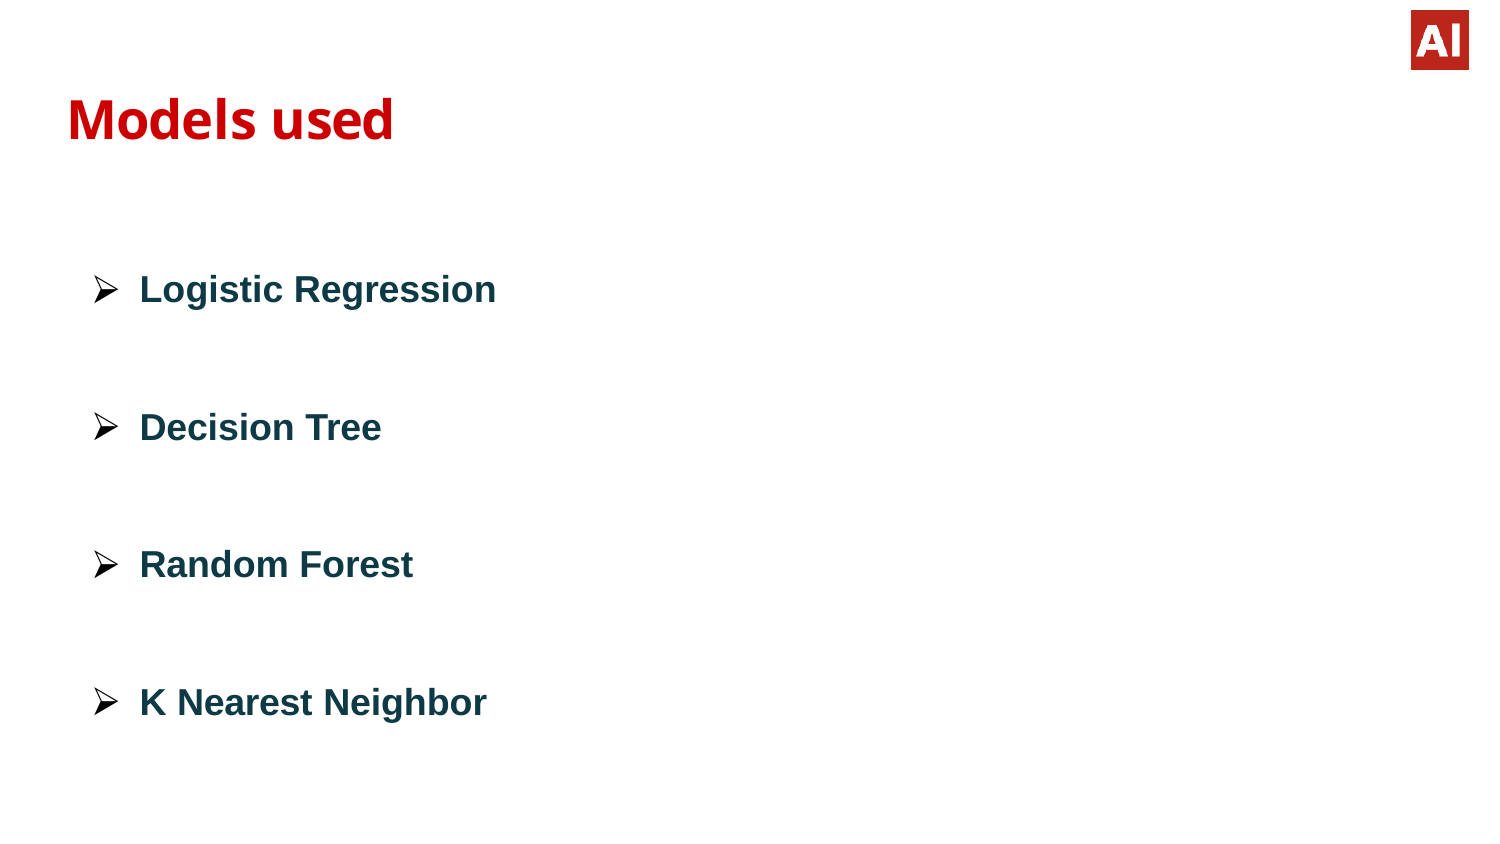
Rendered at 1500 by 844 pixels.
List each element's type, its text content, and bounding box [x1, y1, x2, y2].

text_box Logistic Regression Decision Tree Random Forest K Nearest Neighbor [90, 263, 500, 723]
picture [1411, 10, 1469, 70]
title Models used [64, 83, 426, 227]
